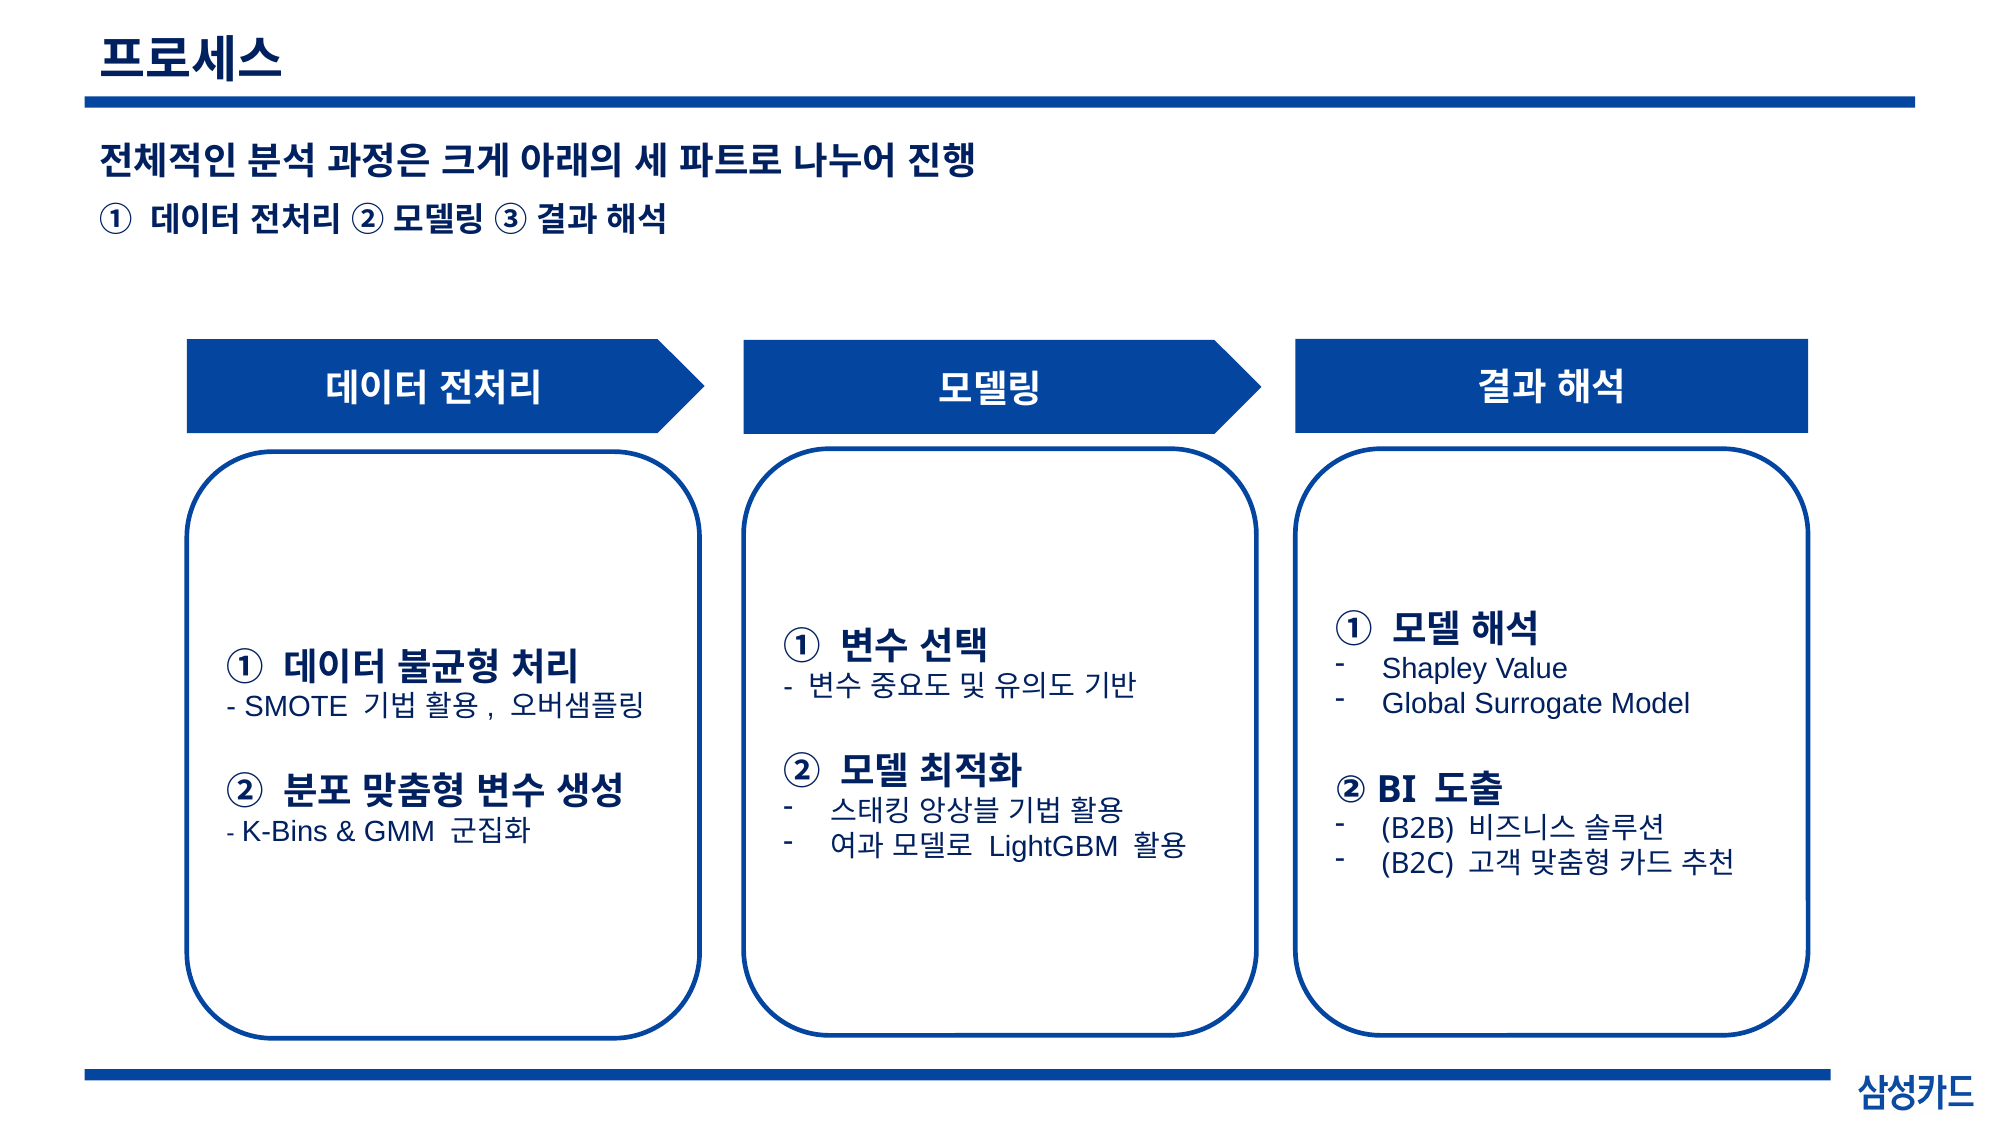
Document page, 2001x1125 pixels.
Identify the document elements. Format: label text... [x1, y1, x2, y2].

text_box ① 변수 선택 - 변수 중요도 및 유의도 기반 ② 모델 최적화 스태킹 앙상블 기법 활용 여과 모델로 LightGBM 활용 [742, 447, 1258, 1037]
text_box ① 모델 해석 Shapley Value Global Surrogate Model ② BI 도출 (B2B) 비즈니스 솔루션 (B2C) 고객 맞춤형 카드 추천 [1294, 447, 1810, 1037]
title 프로세스 [84, 25, 1916, 95]
text_box 모델링 [742, 338, 1263, 435]
picture [1855, 1069, 1976, 1116]
text_box ① 데이터 불균형 처리 - SMOTE 기법 활용, 오버샘플링 ② 분포 맞춤형 변수 생성 - K-Bins & GMM 군집화 [185, 450, 701, 1040]
text_box [84, 1068, 1832, 1082]
text_box 전체적인 분석 과정은 크게 아래의 세 파트로 나누어 진행 ① 데이터 전처리 ② 모델링 ③ 결과 해석 [84, 134, 1916, 306]
text_box 결과 해석 [1294, 338, 1809, 434]
text_box 데이터 전처리 [185, 338, 707, 435]
text_box [84, 95, 1916, 109]
